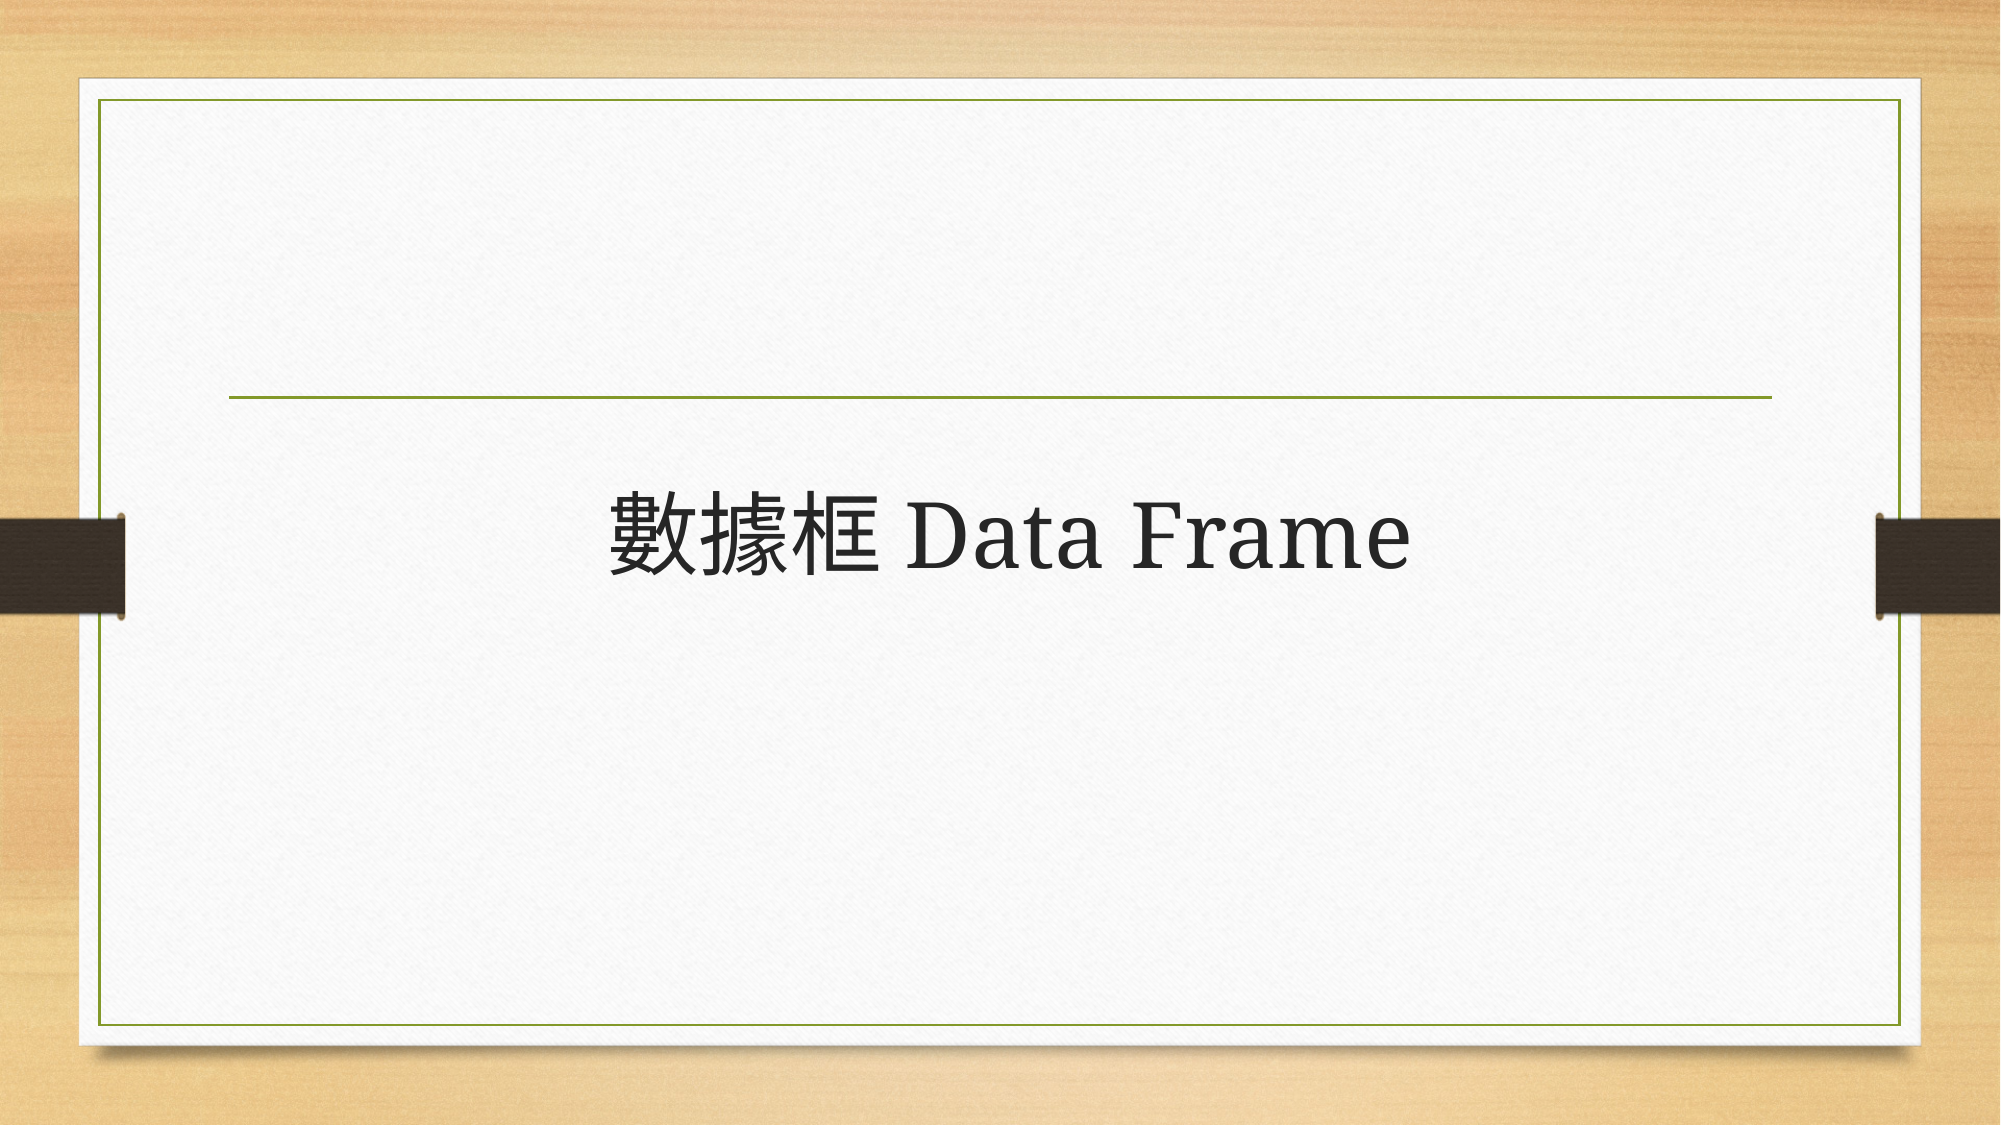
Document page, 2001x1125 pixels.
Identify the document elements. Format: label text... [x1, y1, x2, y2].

picture [0, 0, 2001, 1125]
title 數據框Data Frame [148, 423, 1873, 641]
